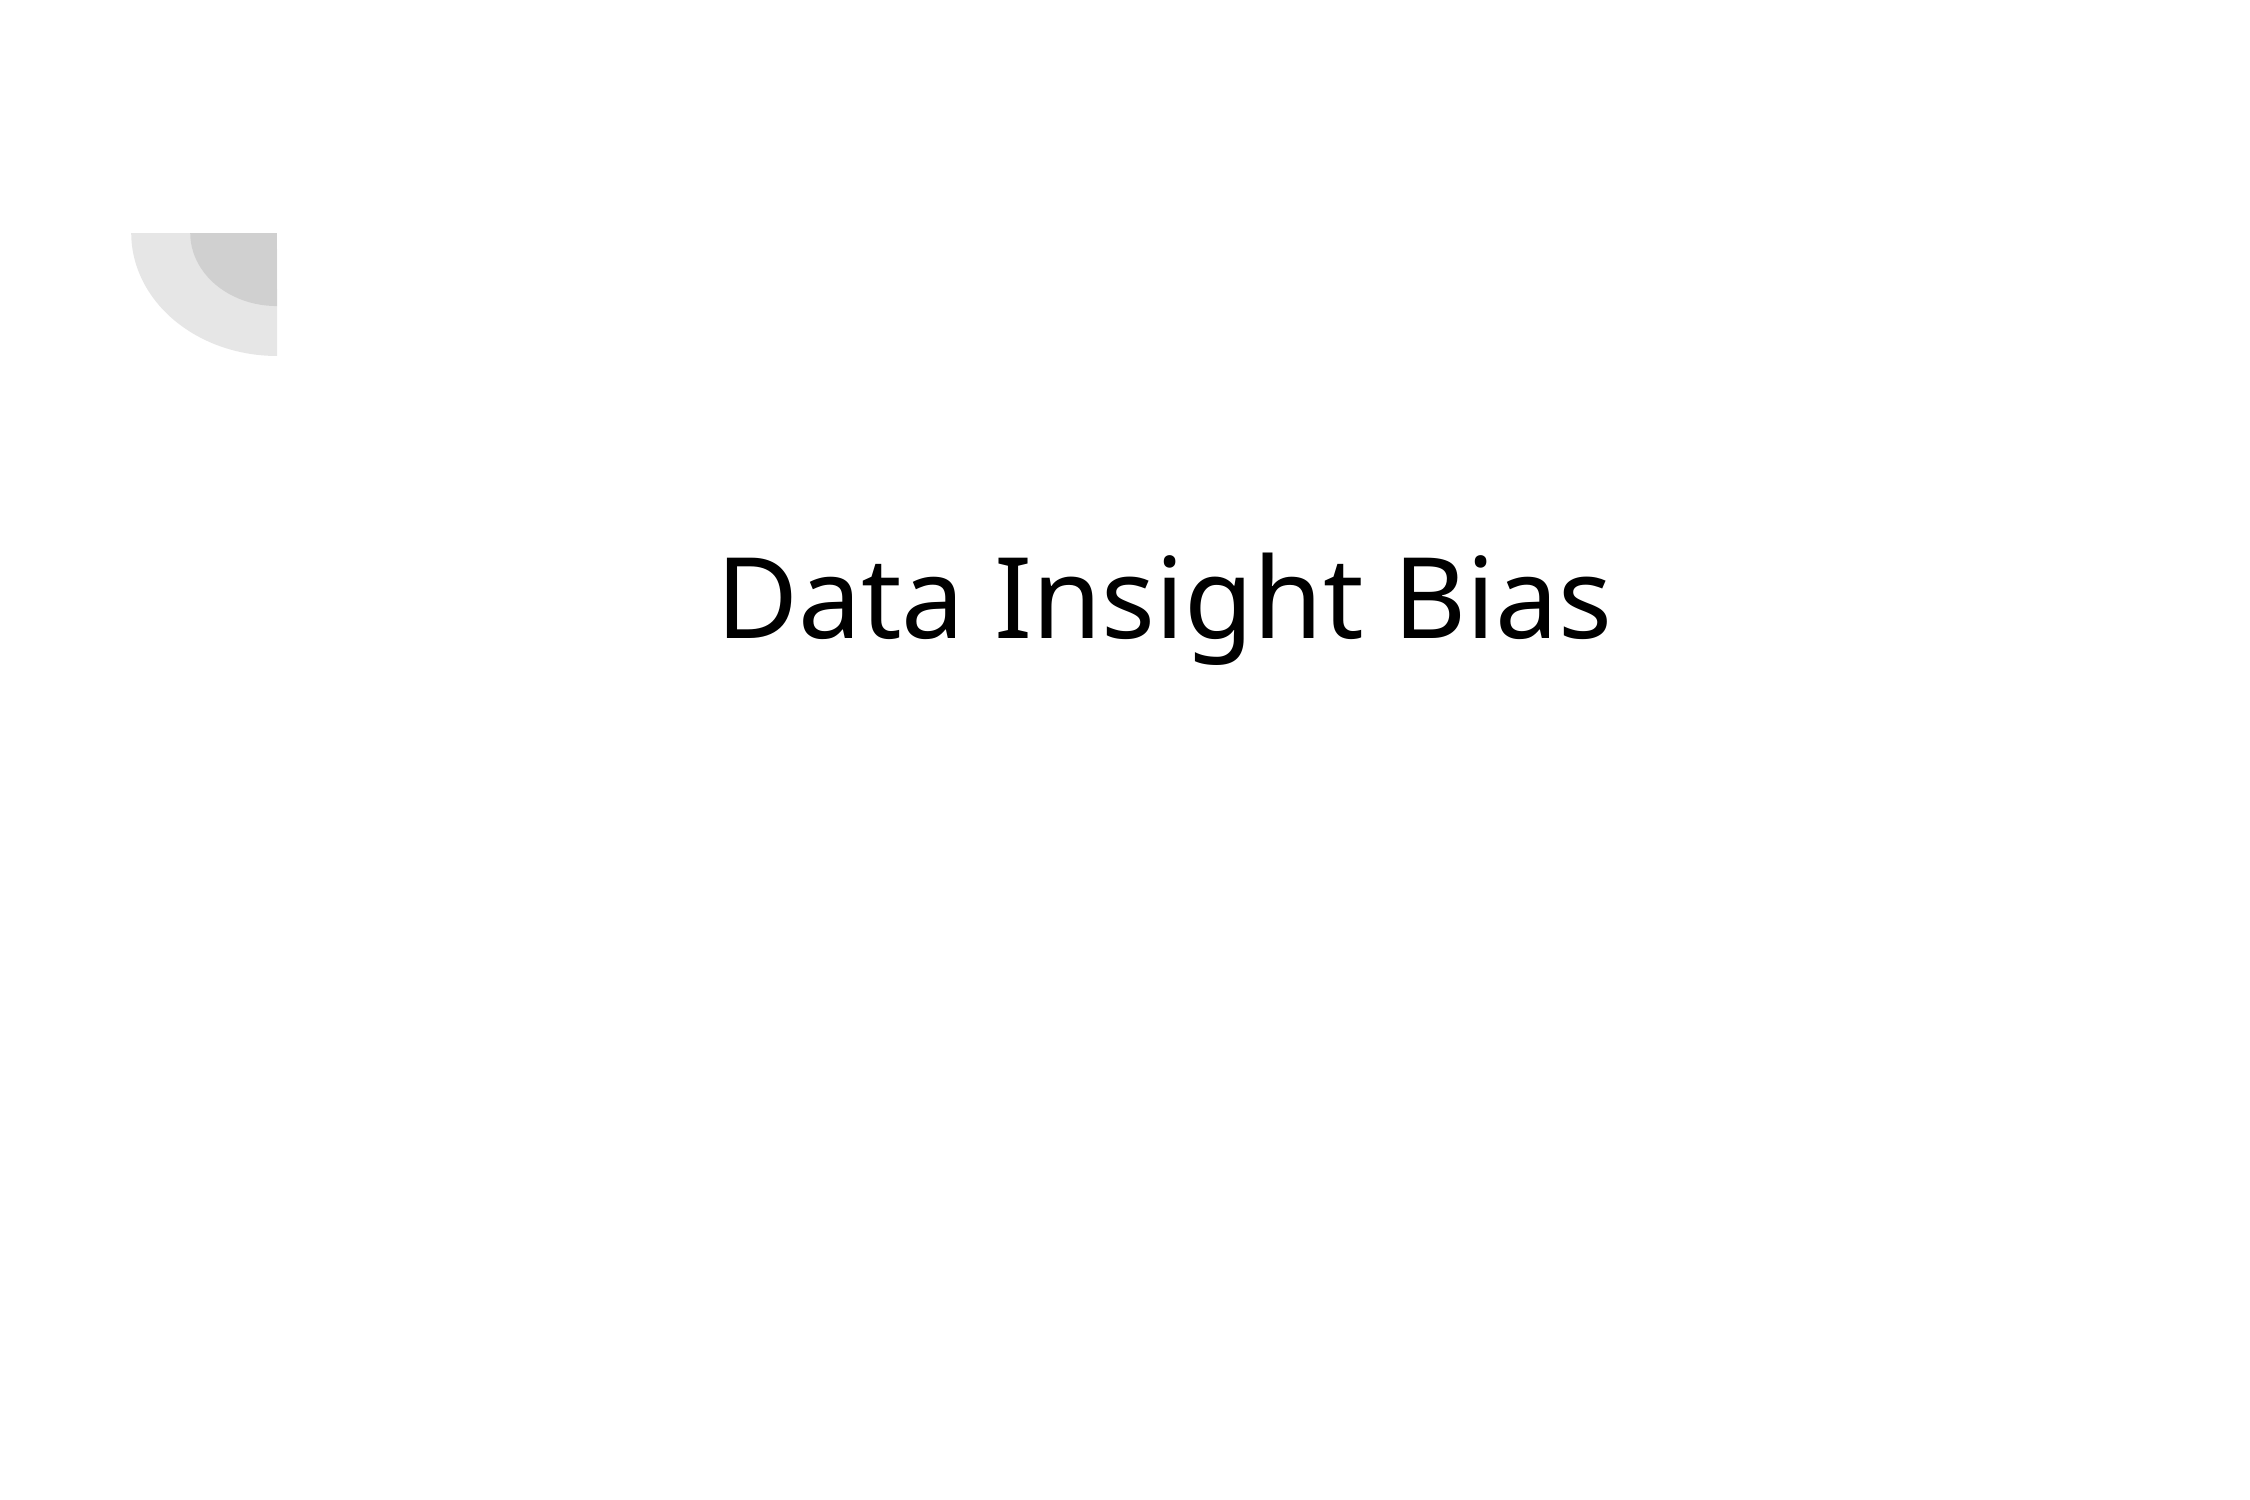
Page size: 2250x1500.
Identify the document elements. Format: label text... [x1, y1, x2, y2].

title Data Insight Bias [299, 502, 2030, 794]
